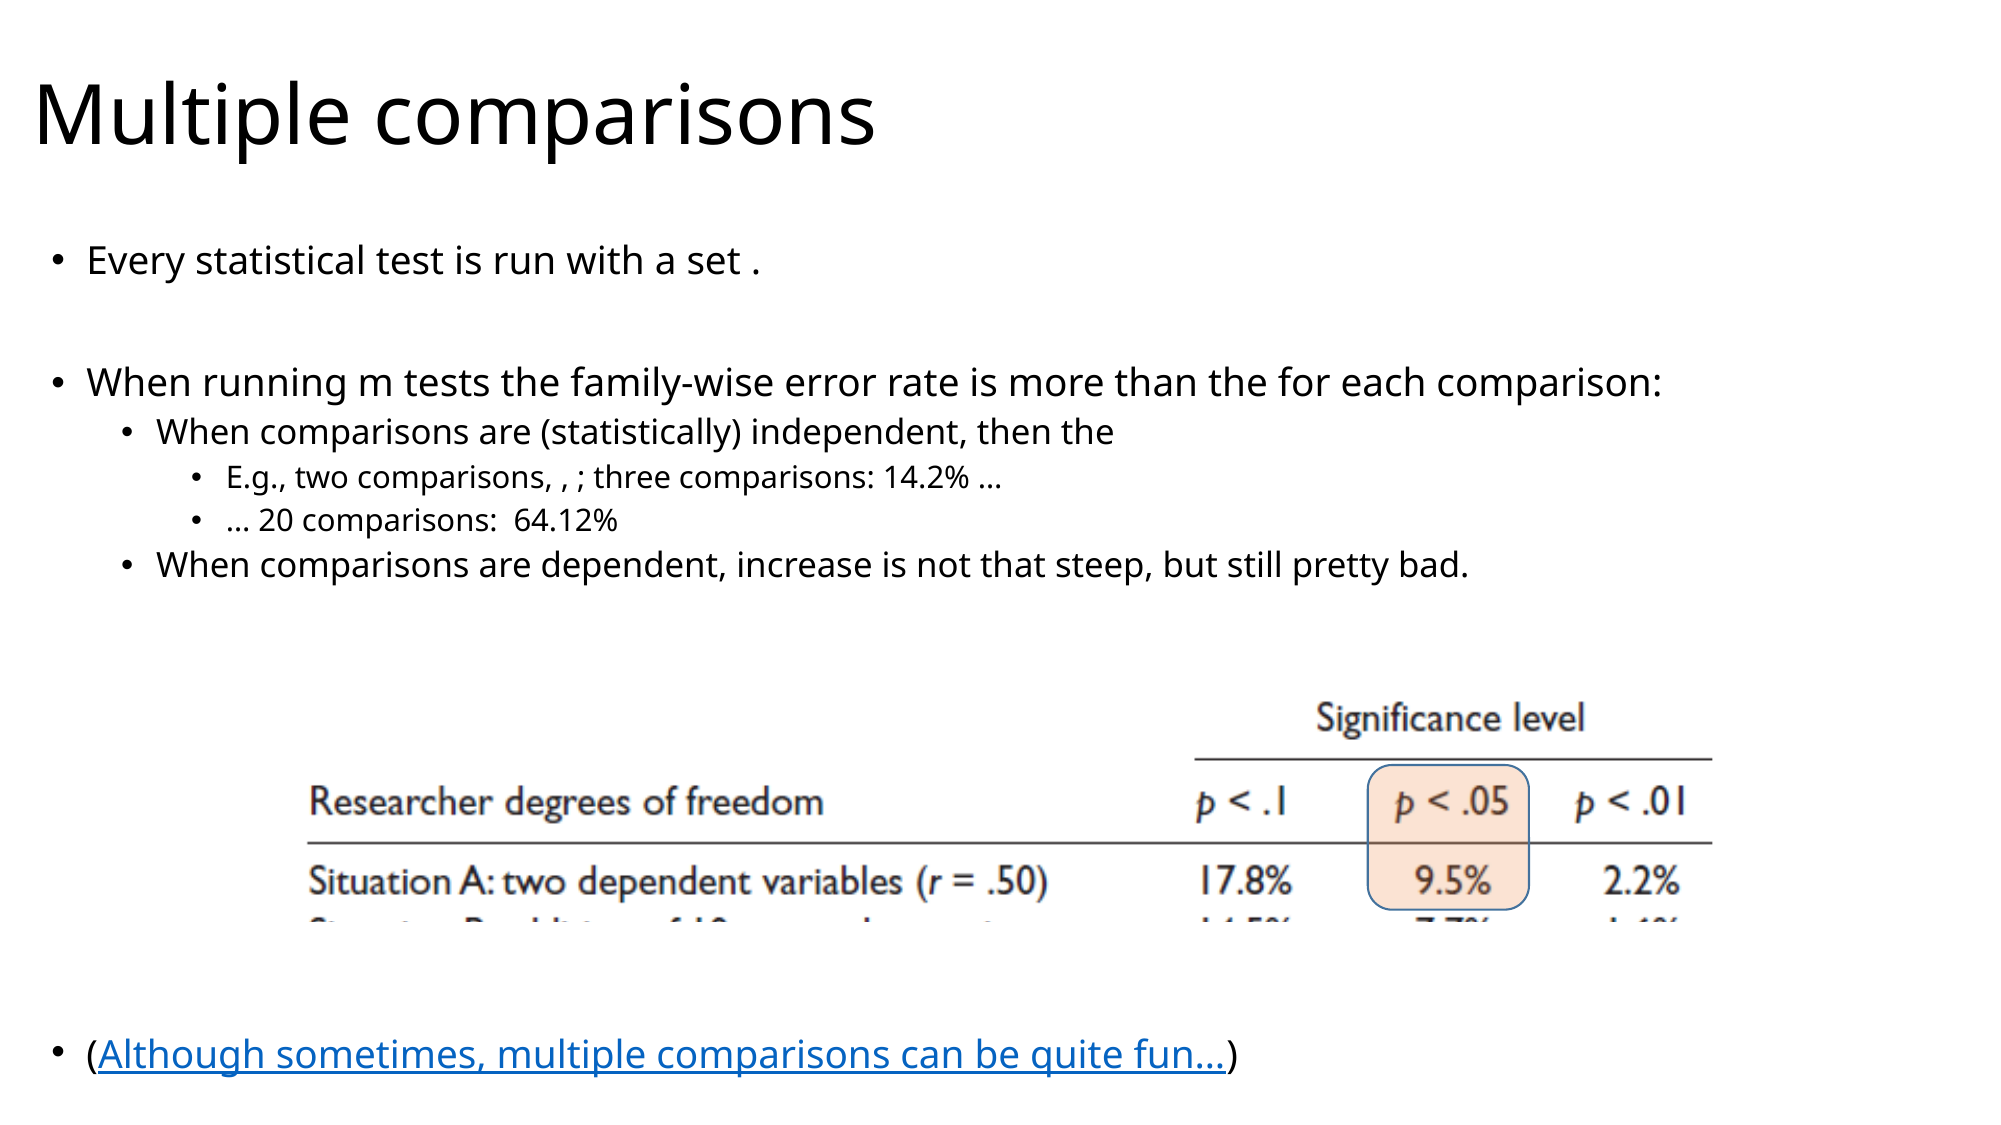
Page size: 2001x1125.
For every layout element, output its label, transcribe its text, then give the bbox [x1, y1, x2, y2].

picture [287, 673, 1713, 922]
title Multiple comparisons [17, 36, 1857, 200]
